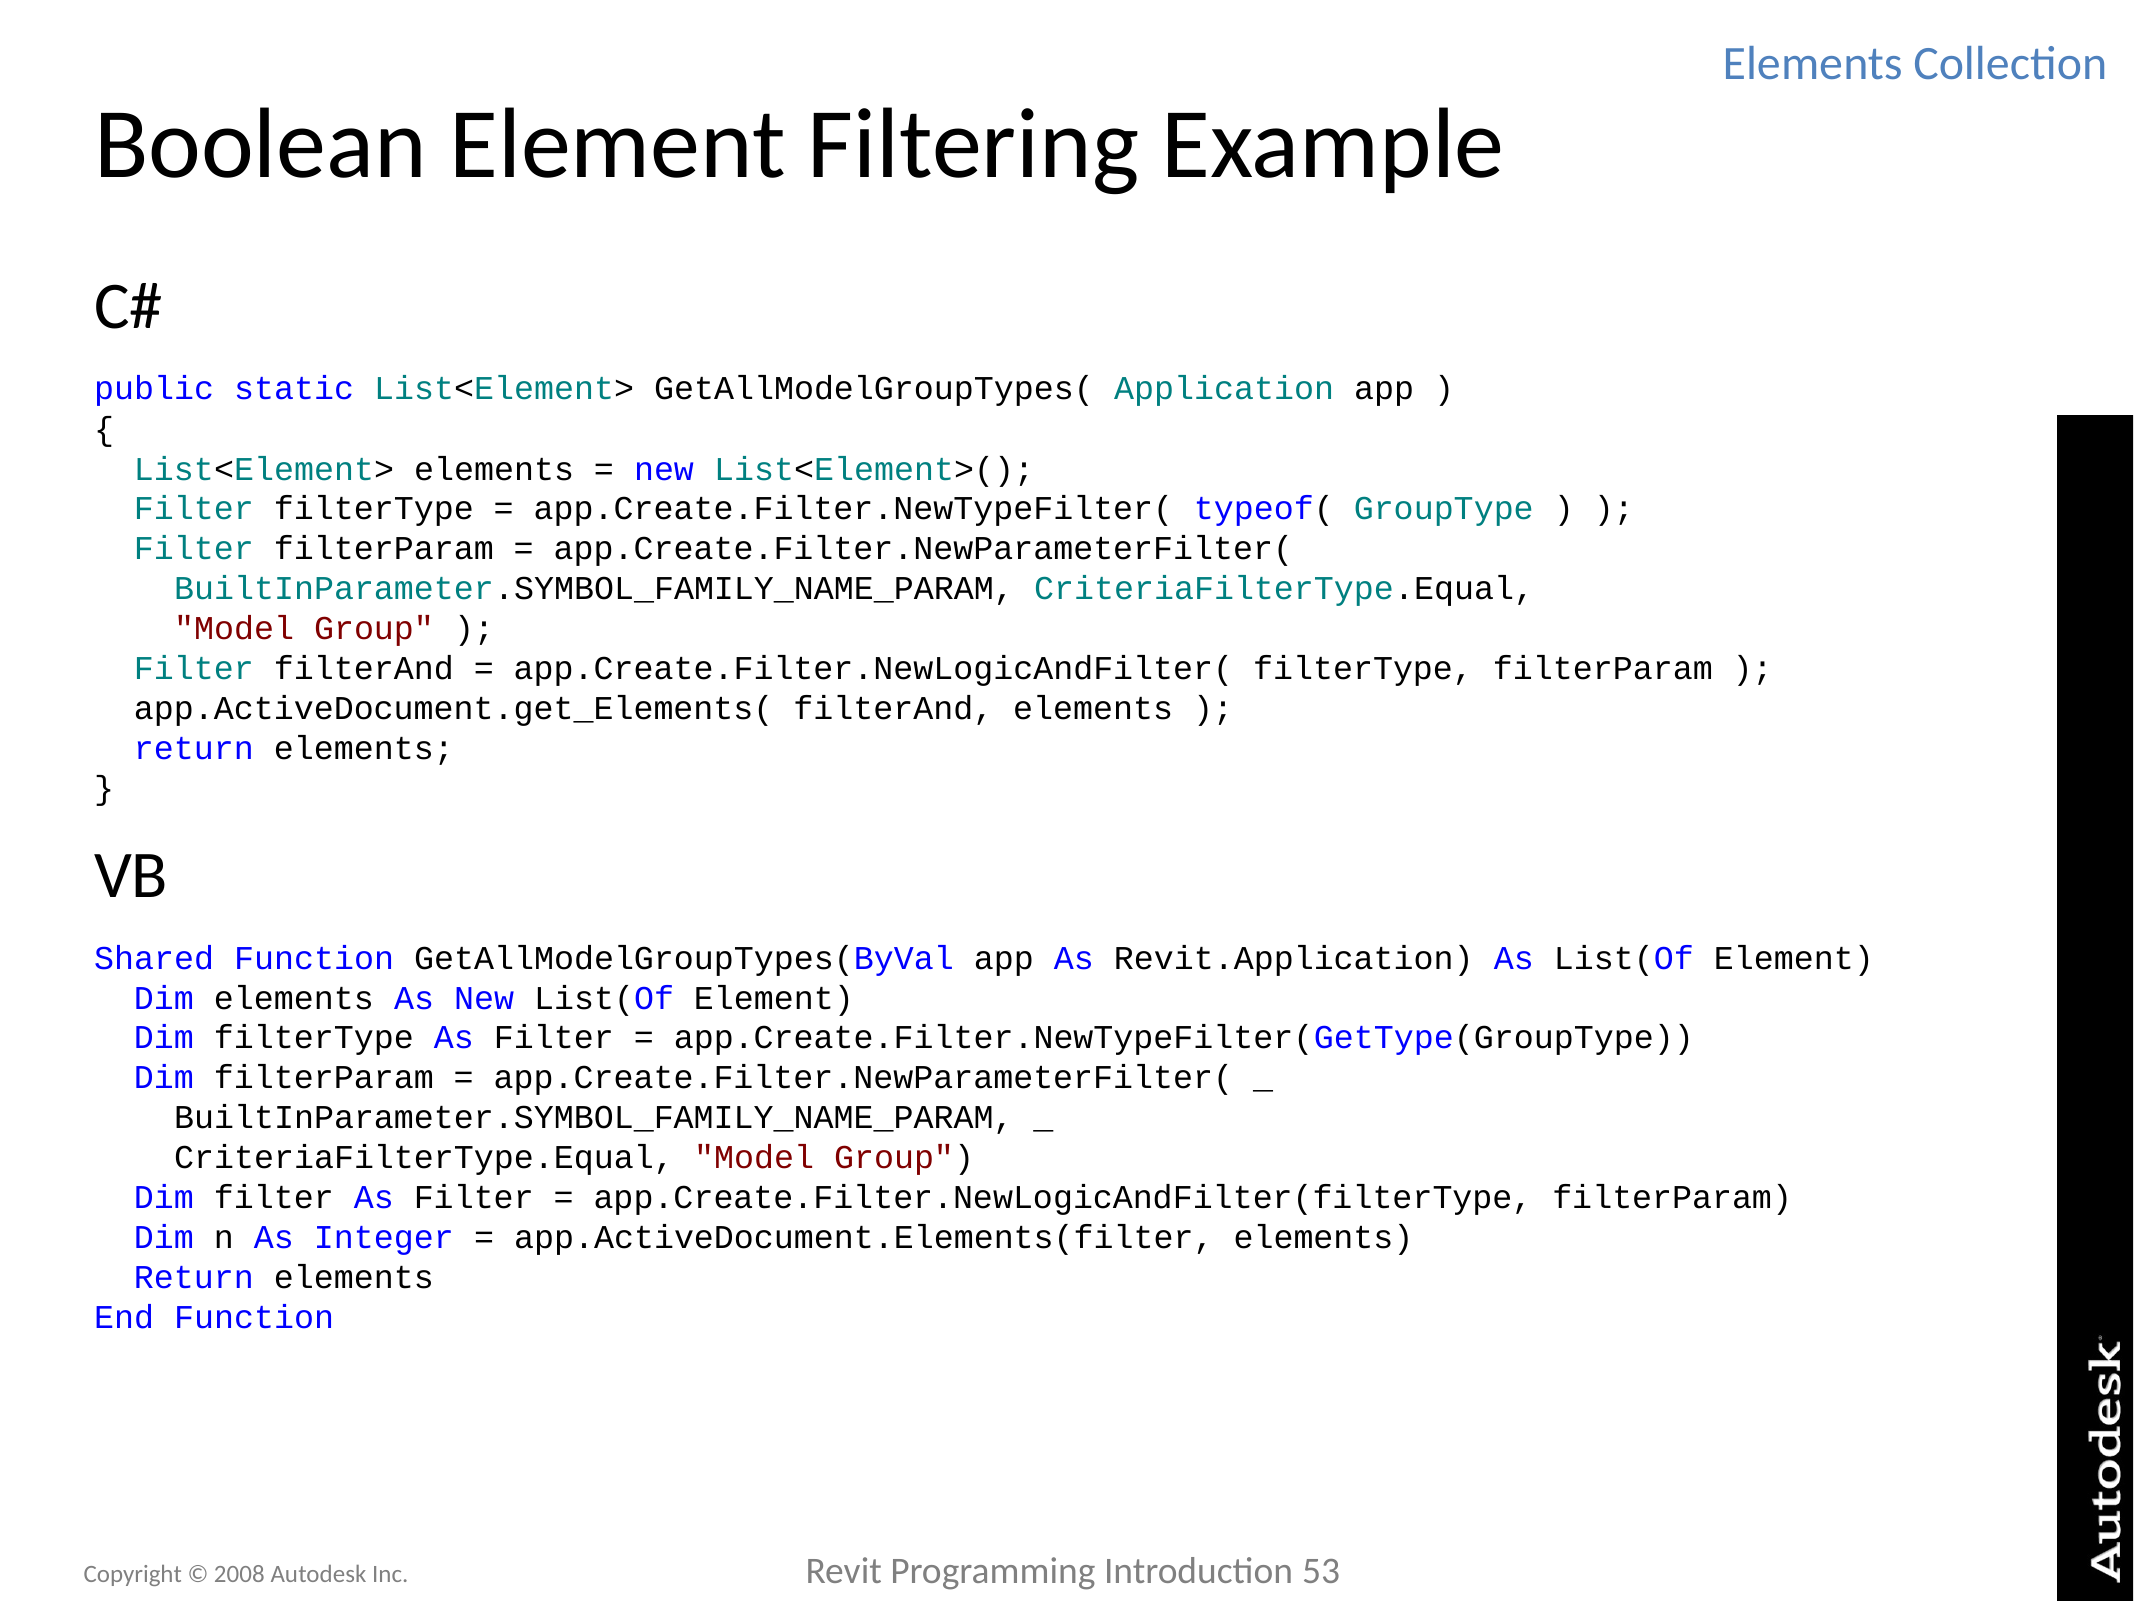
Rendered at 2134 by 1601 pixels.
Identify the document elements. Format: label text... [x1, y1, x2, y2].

text_box Elements Collection [1637, 31, 2108, 90]
title Boolean Element Filtering Example [72, 67, 2016, 205]
picture [2057, 415, 2134, 1601]
list C# public static List<Element> GetAllModelGroupTypes( Application app ) { List<Element> elements = new List<Element>(); Filter filterType = app.Create.Filter.NewTypeFilter( typeof( GroupType ) ); Filter filterParam = app.Create.Filter.NewParameterFilter( BuiltInParameter.SYMBOL_FAMILY_NAME_PARAM, CriteriaFilterType.Equal, "Model Group" ); Filter filterAnd = app.Create.Filter.NewLogicAndFilter( filterType, filterParam ); app.ActiveDocument.get_Elements( filterAnd, elements ); return elements; } VB Shared Function GetAllModelGroupTypes(ByVal app As Revit.Application) As List(Of Element) Dim elements As New List(Of Element) Dim filterType As Filter = app.Create.Filter.NewTypeFilter(GetType(GroupType)) Dim filterParam = app.Create.Filter.NewParameterFilter( _ BuiltInParameter.SYMBOL_FAMILY_NAME_PARAM, _ CriteriaFilterType.Equal, "Model Group") Dim filter As Filter = app.Create.Filter.NewLogicAndFilter(filterType, filterParam) Dim n As Integer = app.ActiveDocument.Elements(filter, elements) Return elements End Function [72, 251, 1930, 1396]
